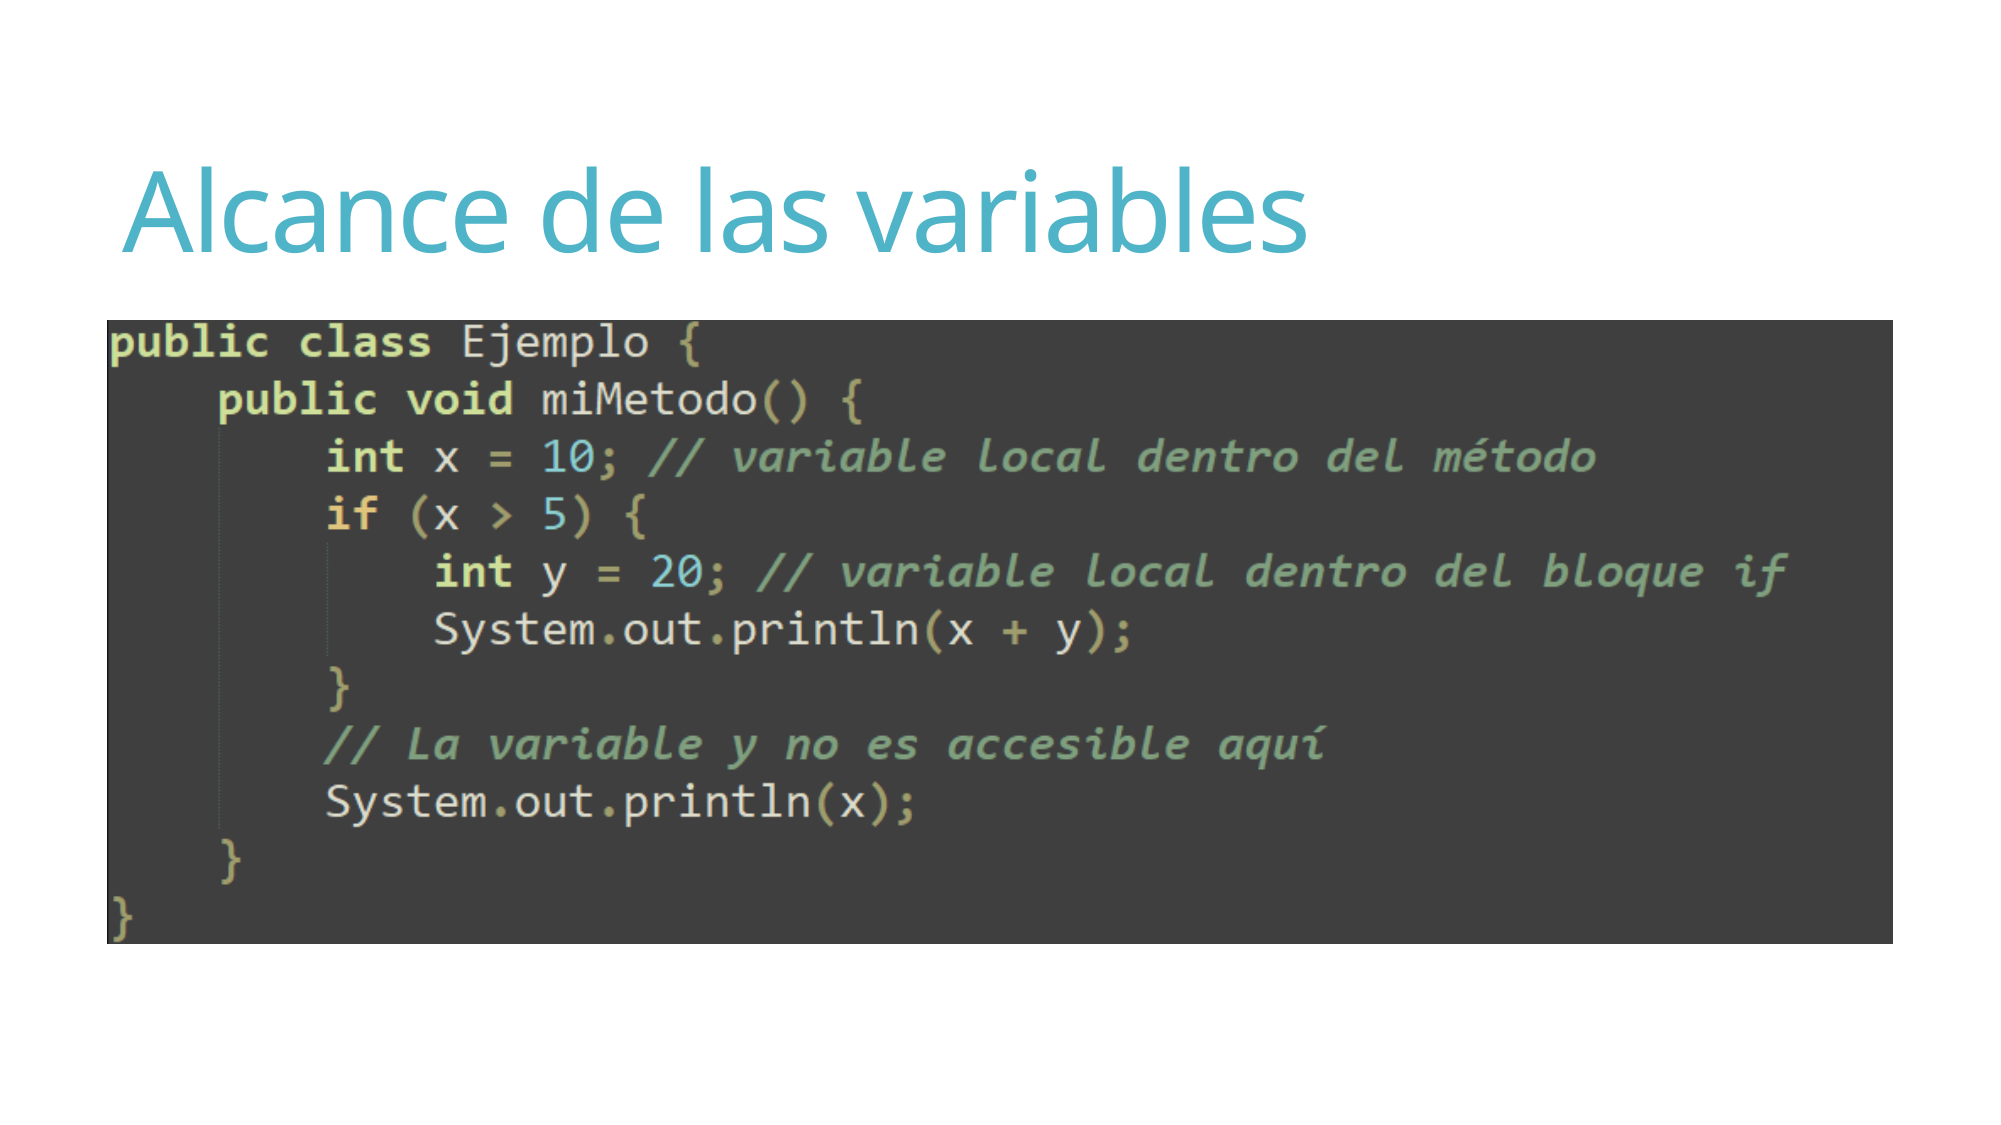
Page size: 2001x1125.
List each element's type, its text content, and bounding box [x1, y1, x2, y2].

title Alcance de las variables [107, 81, 1875, 319]
picture [107, 319, 1893, 944]
